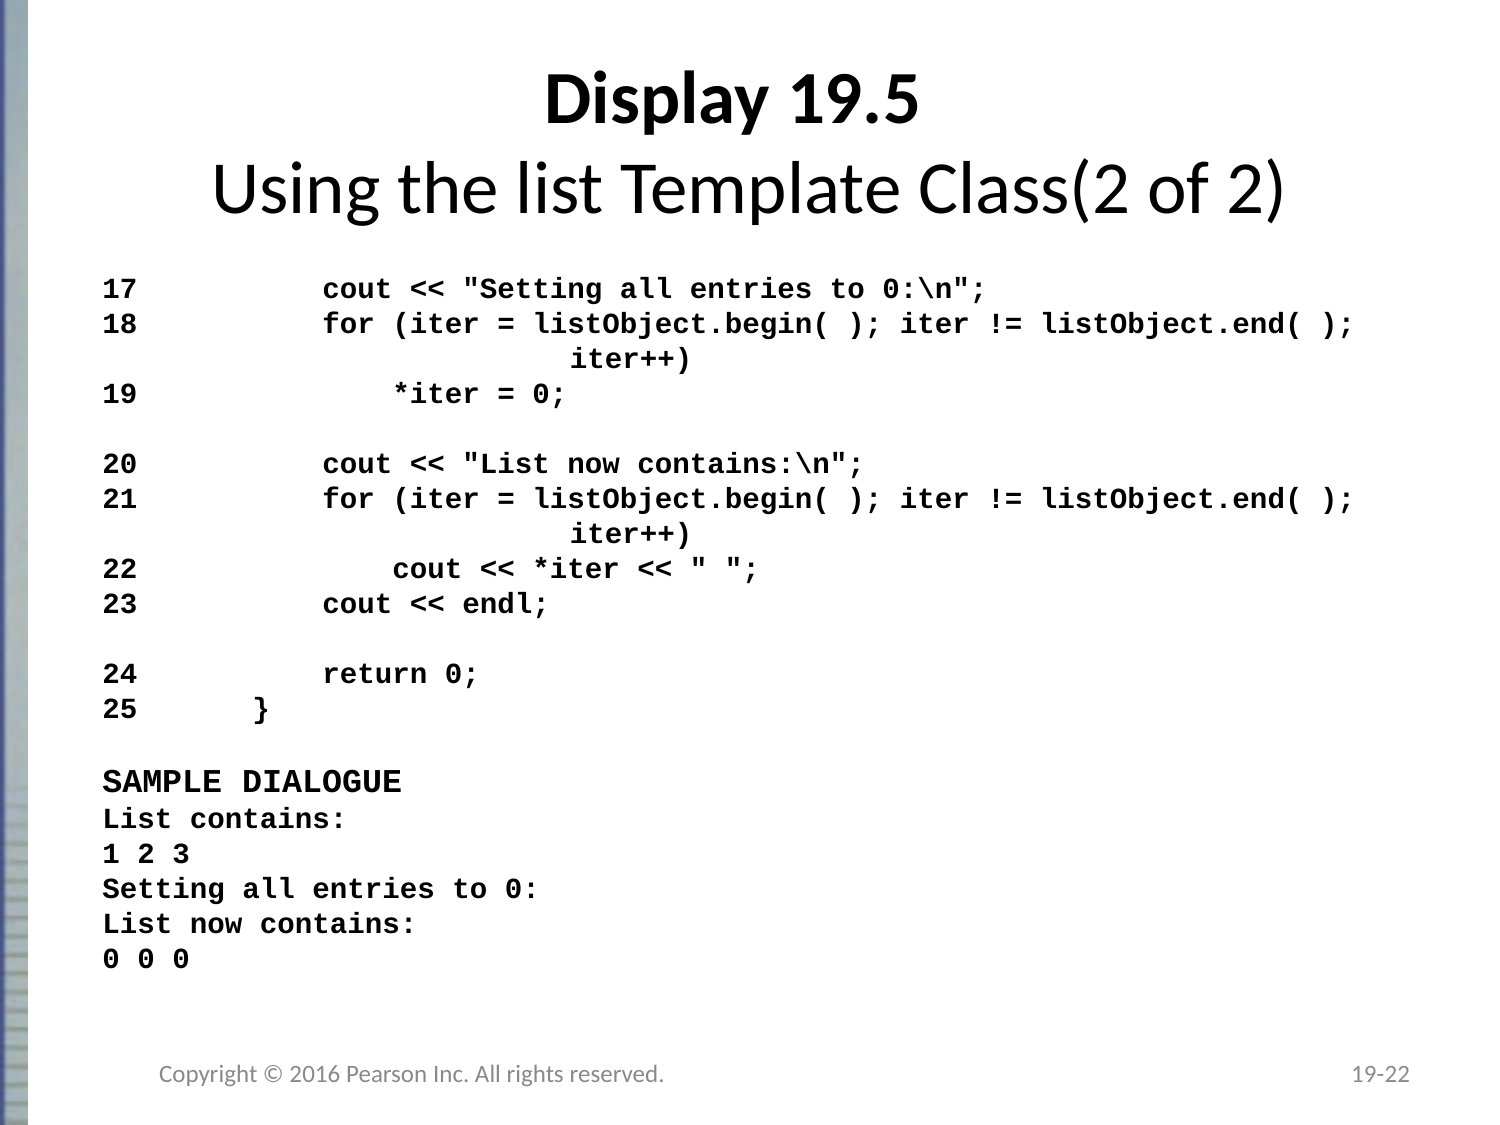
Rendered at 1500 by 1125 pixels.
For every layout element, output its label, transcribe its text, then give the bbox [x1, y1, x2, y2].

footer Copyright © 2016 Pearson Inc. All rights reserved. [75, 1042, 750, 1103]
text_box 17 cout << "Setting all entries to 0:\n"; 18 for (iter = listObject.begin( ); iter != listObject.end( ); iter++) 19 *iter = 0; 20 cout << "List now contains:\n"; 21 for (iter = listObject.begin( ); iter != listObject.end( ); iter++) 22 cout << *iter << " "; 23 cout << endl; 24 return 0; 25 } SAMPLE DIALOGUE List contains: 1 2 3 Setting all entries to 0: List now contains: 0 0 0 [87, 262, 1463, 1017]
slide_number 19-22 [1074, 1042, 1425, 1103]
picture [0, 0, 28, 1125]
title Display 19.5 Using the list Template Class(2 of 2) [75, 45, 1425, 233]
